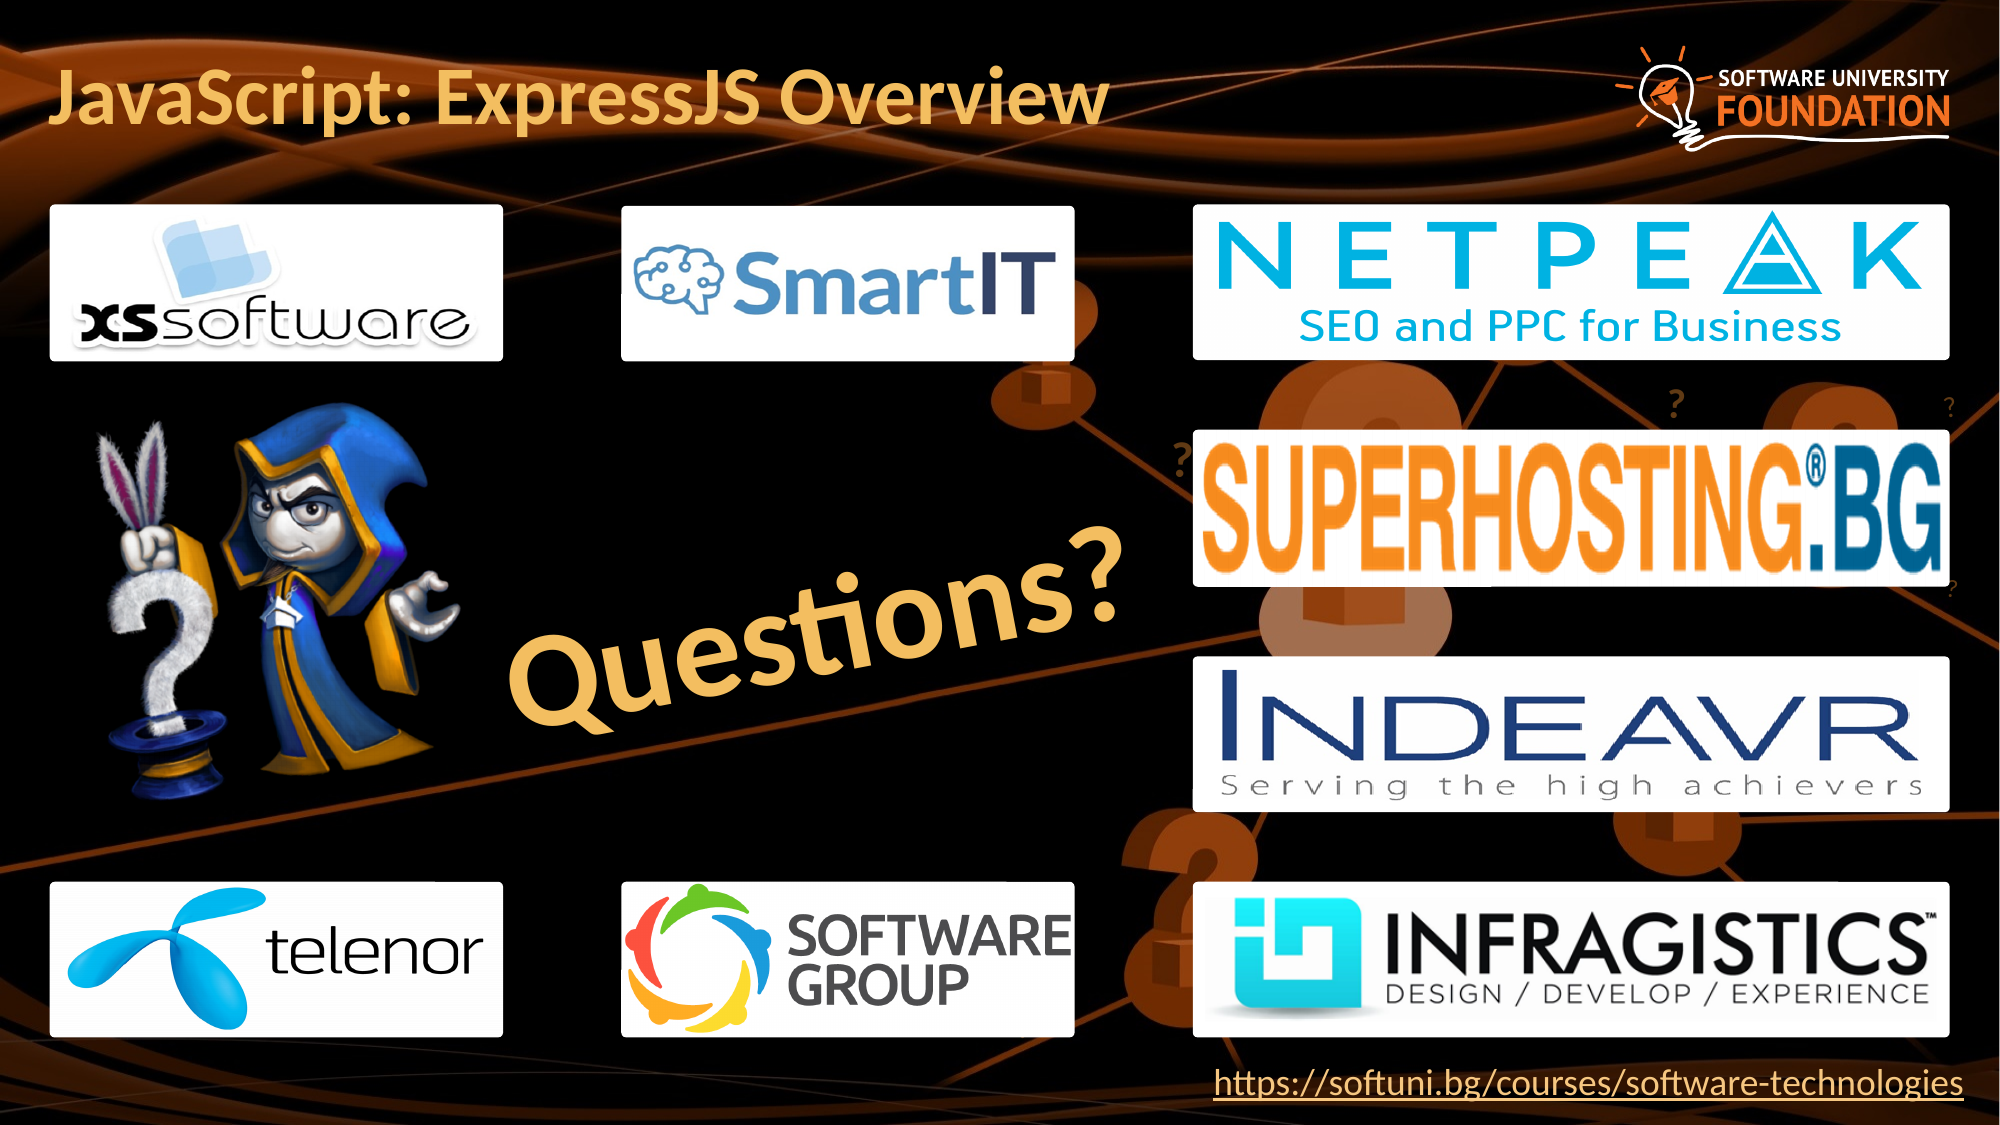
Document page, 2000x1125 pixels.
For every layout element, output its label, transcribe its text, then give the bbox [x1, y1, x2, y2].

list https://softuni.bg/courses/software-technologies [250, 1050, 1971, 1110]
title JavaScript: ExpressJS Overview [30, 6, 1602, 189]
picture [0, 0, 2000, 1125]
